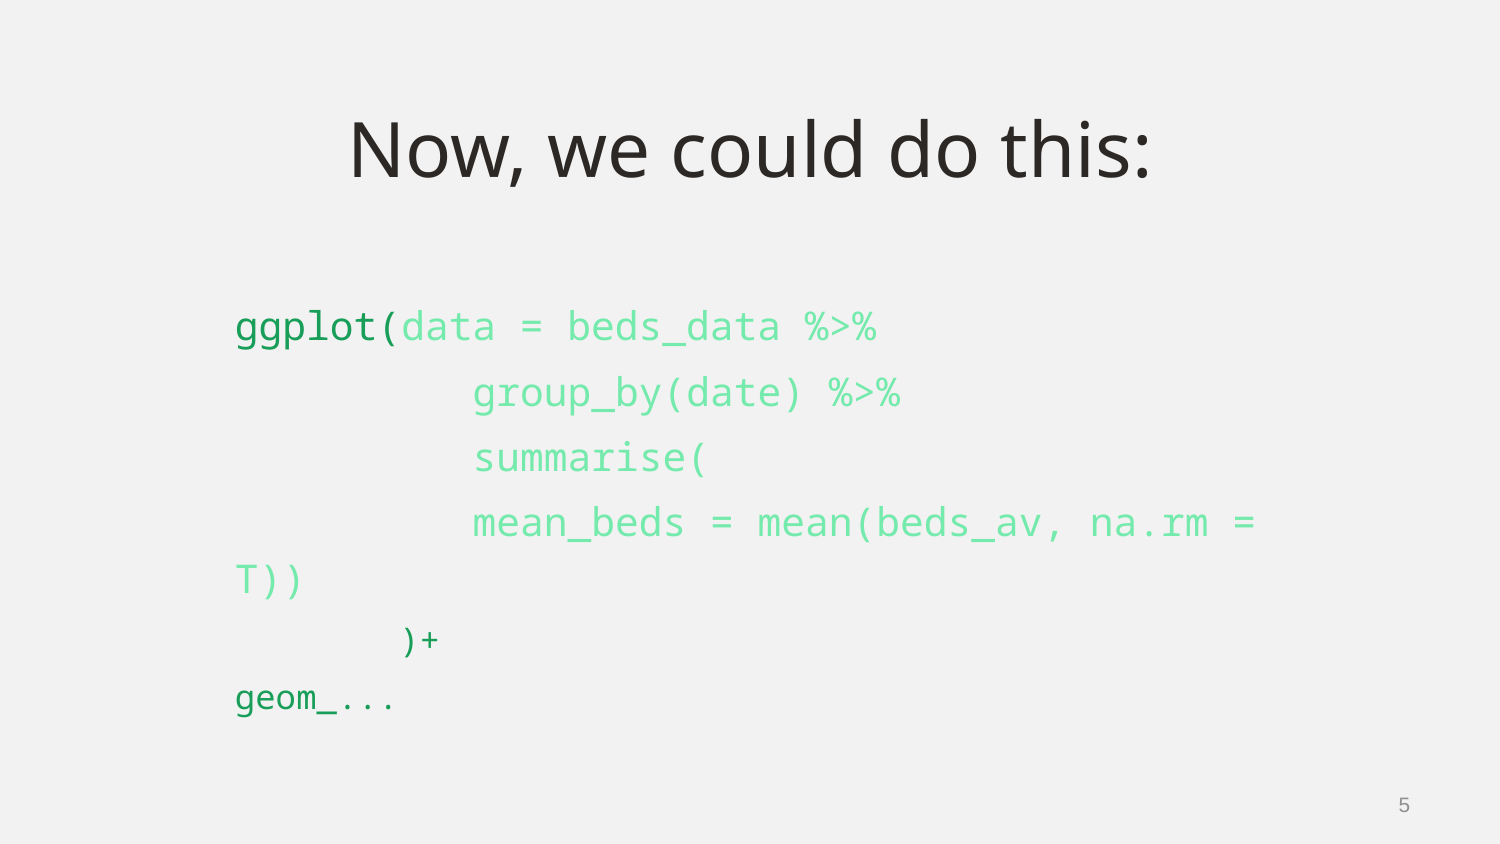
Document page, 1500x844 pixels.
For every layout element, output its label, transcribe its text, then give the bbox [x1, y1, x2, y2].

slide_number 5 [1274, 782, 1425, 827]
title Now, we could do this: [227, 124, 1273, 205]
list ggplot(data = beds_data %>% group_by(date) %>% summarise( mean_beds = mean(beds_av, na.rm = T)) )+ geom_... [179, 227, 1325, 784]
